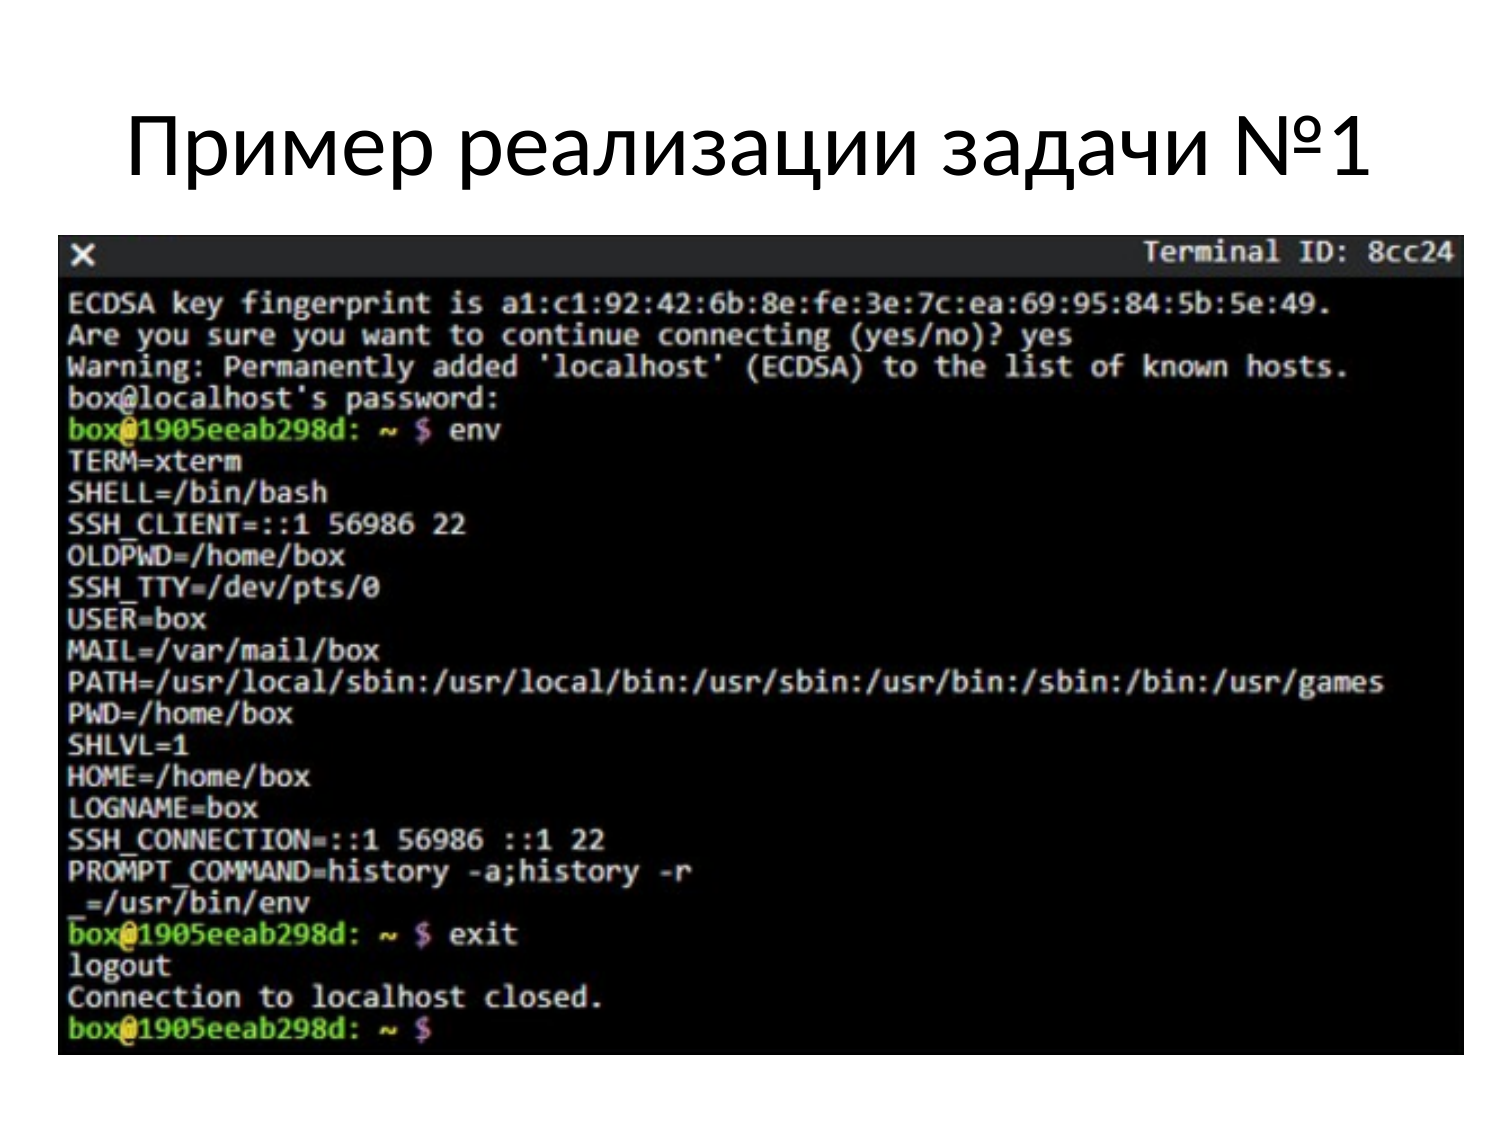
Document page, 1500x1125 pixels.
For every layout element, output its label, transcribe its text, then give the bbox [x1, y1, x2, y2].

picture [58, 235, 1464, 1055]
title Пример реализации задачи №1 [75, 45, 1425, 233]
